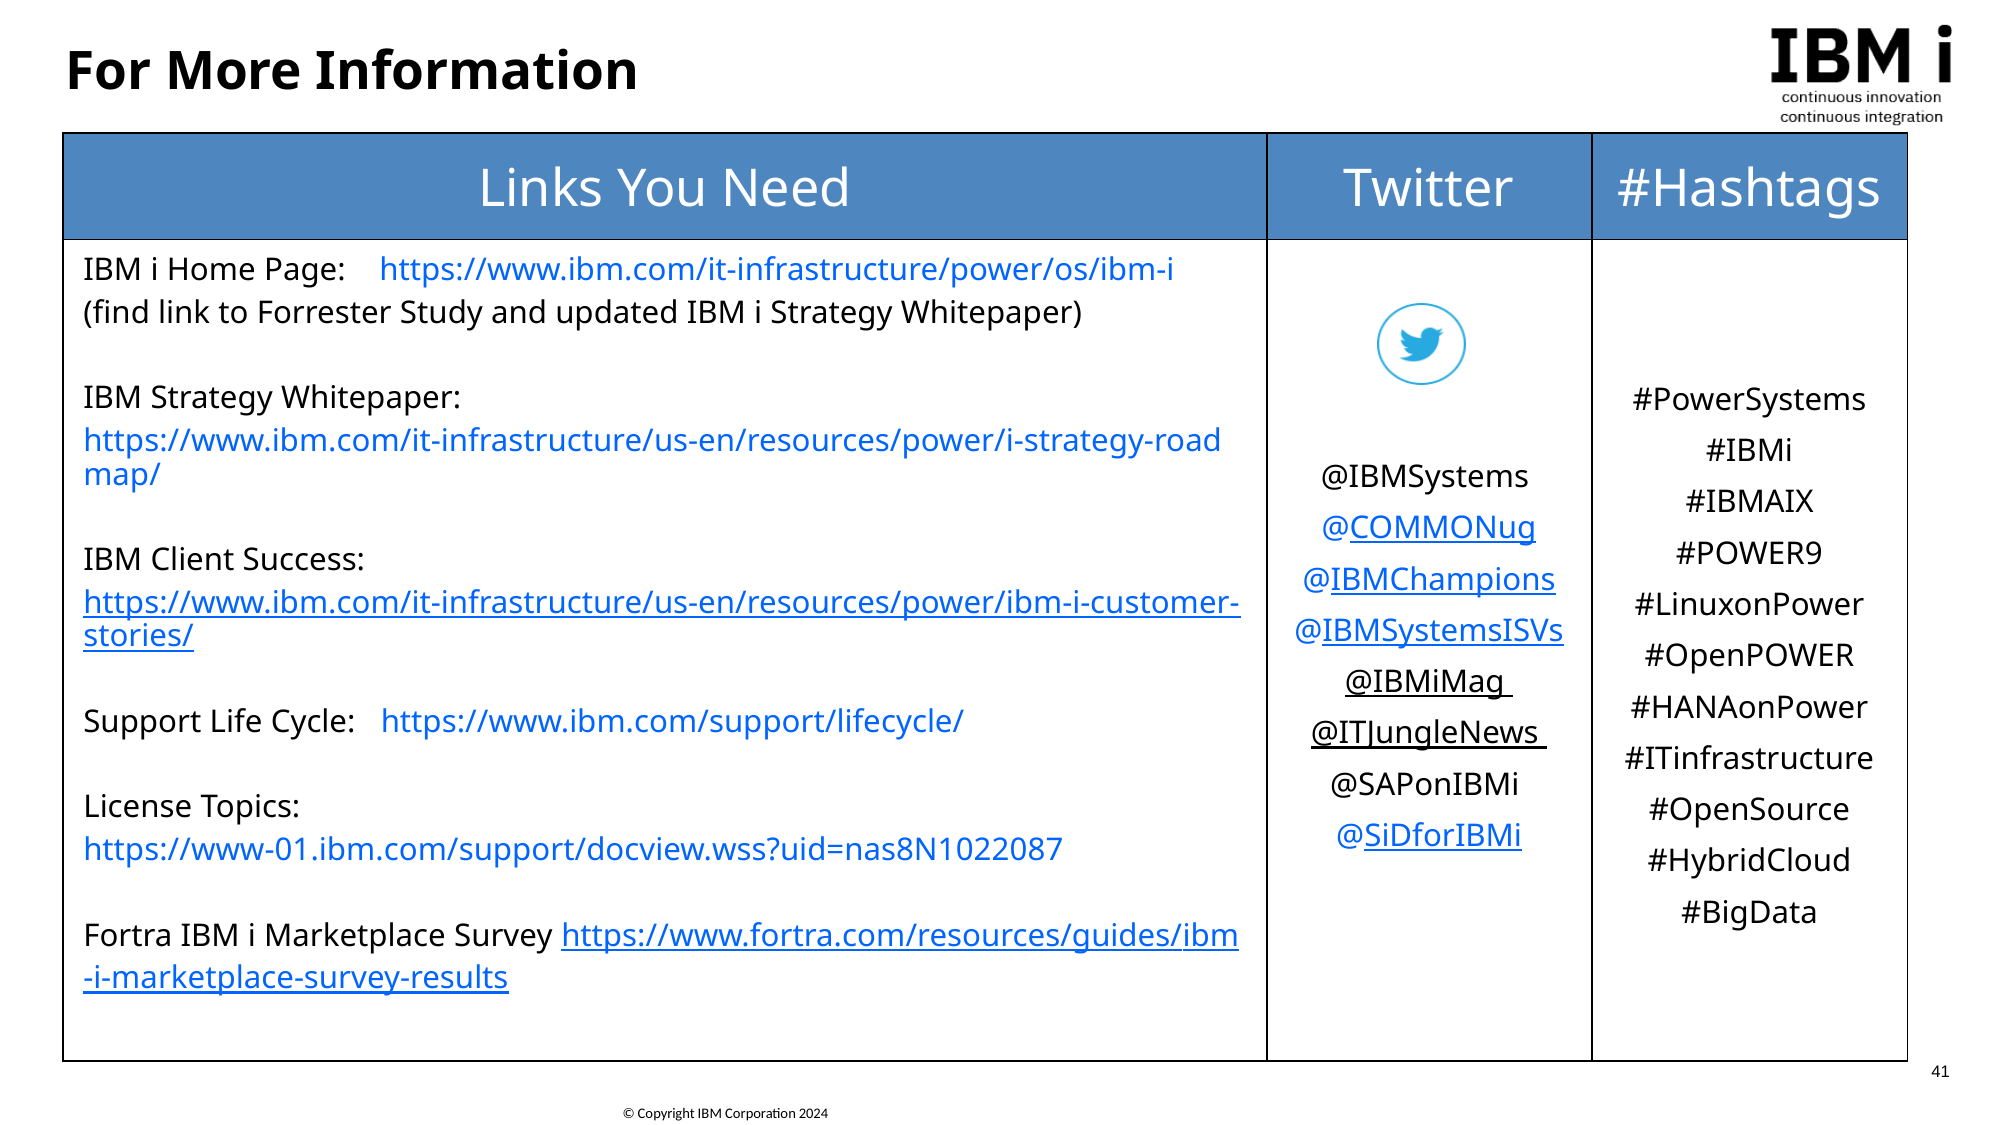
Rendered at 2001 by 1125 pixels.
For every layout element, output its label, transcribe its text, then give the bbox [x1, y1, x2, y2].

picture [1755, 12, 1965, 129]
table_header Links You Need [64, 134, 1266, 239]
table_cell IBM i Home Page: https://www.ibm.com/it-infrastructure/power/os/ibm-i (find link to Forrester Study and updated IBM i Strategy Whitepaper) IBM Strategy Whitepaper: https://www.ibm.com/it-infrastructure/us-en/resources/power/i-strategy-roadmap/ IBM Client Success: https://www.ibm.com/it-infrastructure/us-en/resources/power/ibm-i-customer-stories/ Support Life Cycle: https://www.ibm.com/support/lifecycle/ License Topics: https://www-01.ibm.com/support/docview.wss?uid=nas8N1022087 Fortra IBM i Marketplace Survey https://www.fortra.com/resources/guides/ibm-i-marketplace-survey-results [64, 240, 1266, 1060]
title For More Information [50, 36, 1726, 109]
picture [1376, 303, 1466, 385]
table_header #Hashtags [1593, 134, 1907, 239]
table_cell @IBMSystems @COMMONug @IBMChampions @IBMSystemsISVs @IBMiMag @ITJungleNews @SAPonIBMi @SiDforIBMi [1268, 240, 1591, 1060]
slide_number 41 [1500, 1055, 1950, 1086]
table_cell #PowerSystems #IBMi #IBMAIX #POWER9 #LinuxonPower #OpenPOWER #HANAonPower #ITinfrastructure #OpenSource #HybridCloud #BigData [1593, 240, 1907, 1060]
table_header Twitter [1268, 134, 1591, 239]
